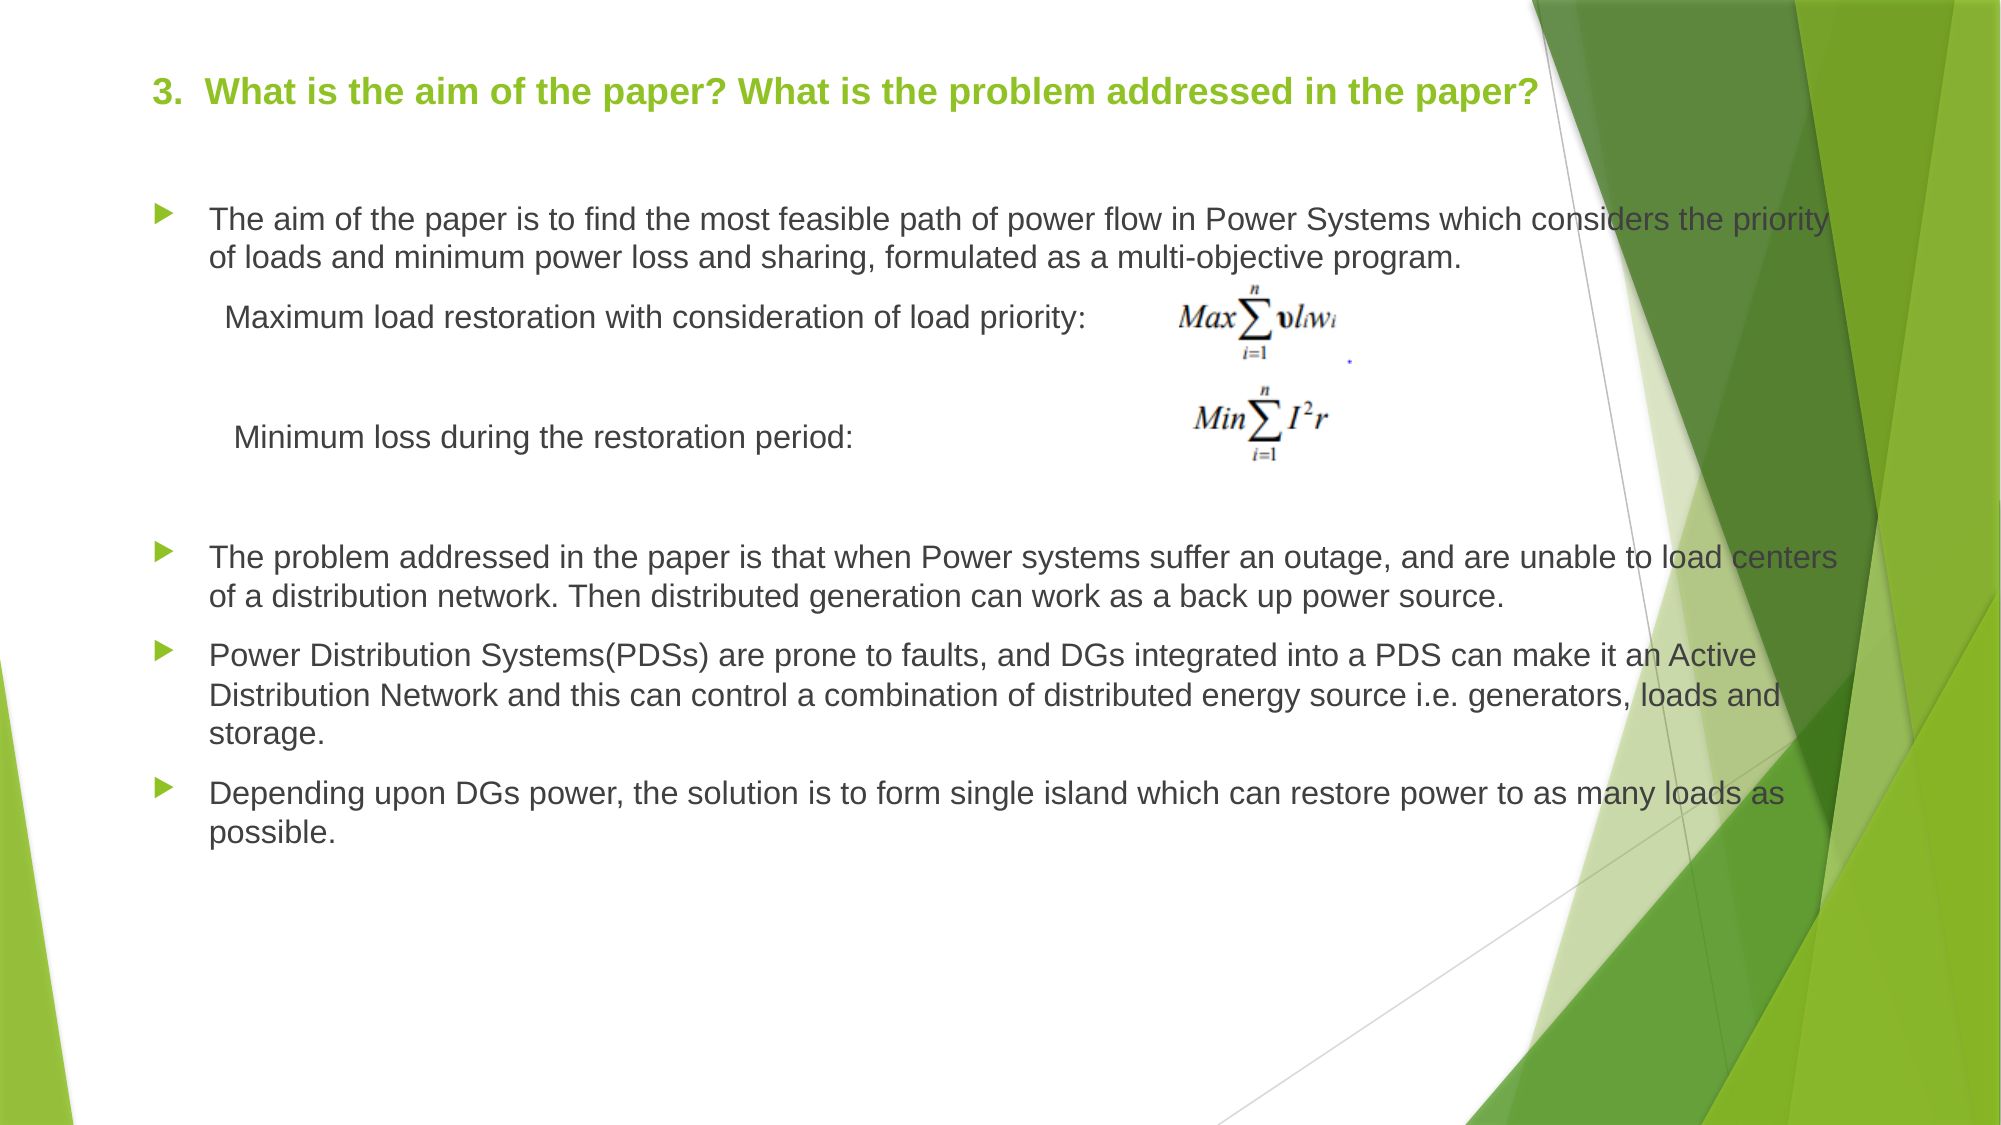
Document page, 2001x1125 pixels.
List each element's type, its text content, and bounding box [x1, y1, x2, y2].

title 3. What is the aim of the paper? What is the problem addressed in the paper? [137, 59, 1863, 190]
list The aim of the paper is to find the most feasible path of power flow in Power Systems which considers the priority of loads and minimum power loss and sharing, formulated as a multi-objective program. Maximum load restoration with consideration of load priority: Minimum loss during the restoration period: The problem addressed in the paper is that when Power systems suffer an outage, and are unable to load centers of a distribution network. Then distributed generation can work as a back up power source. Power Distribution Systems(PDSs) are prone to faults, and DGs integrated into a PDS can make it an Active Distribution Network and this can control a combination of distributed energy source i.e. generators, loads and storage. Depending upon DGs power, the solution is to form single island which can restore power to as many loads as possible. [137, 190, 1863, 1014]
picture [1178, 383, 1350, 472]
picture [1178, 276, 1352, 364]
